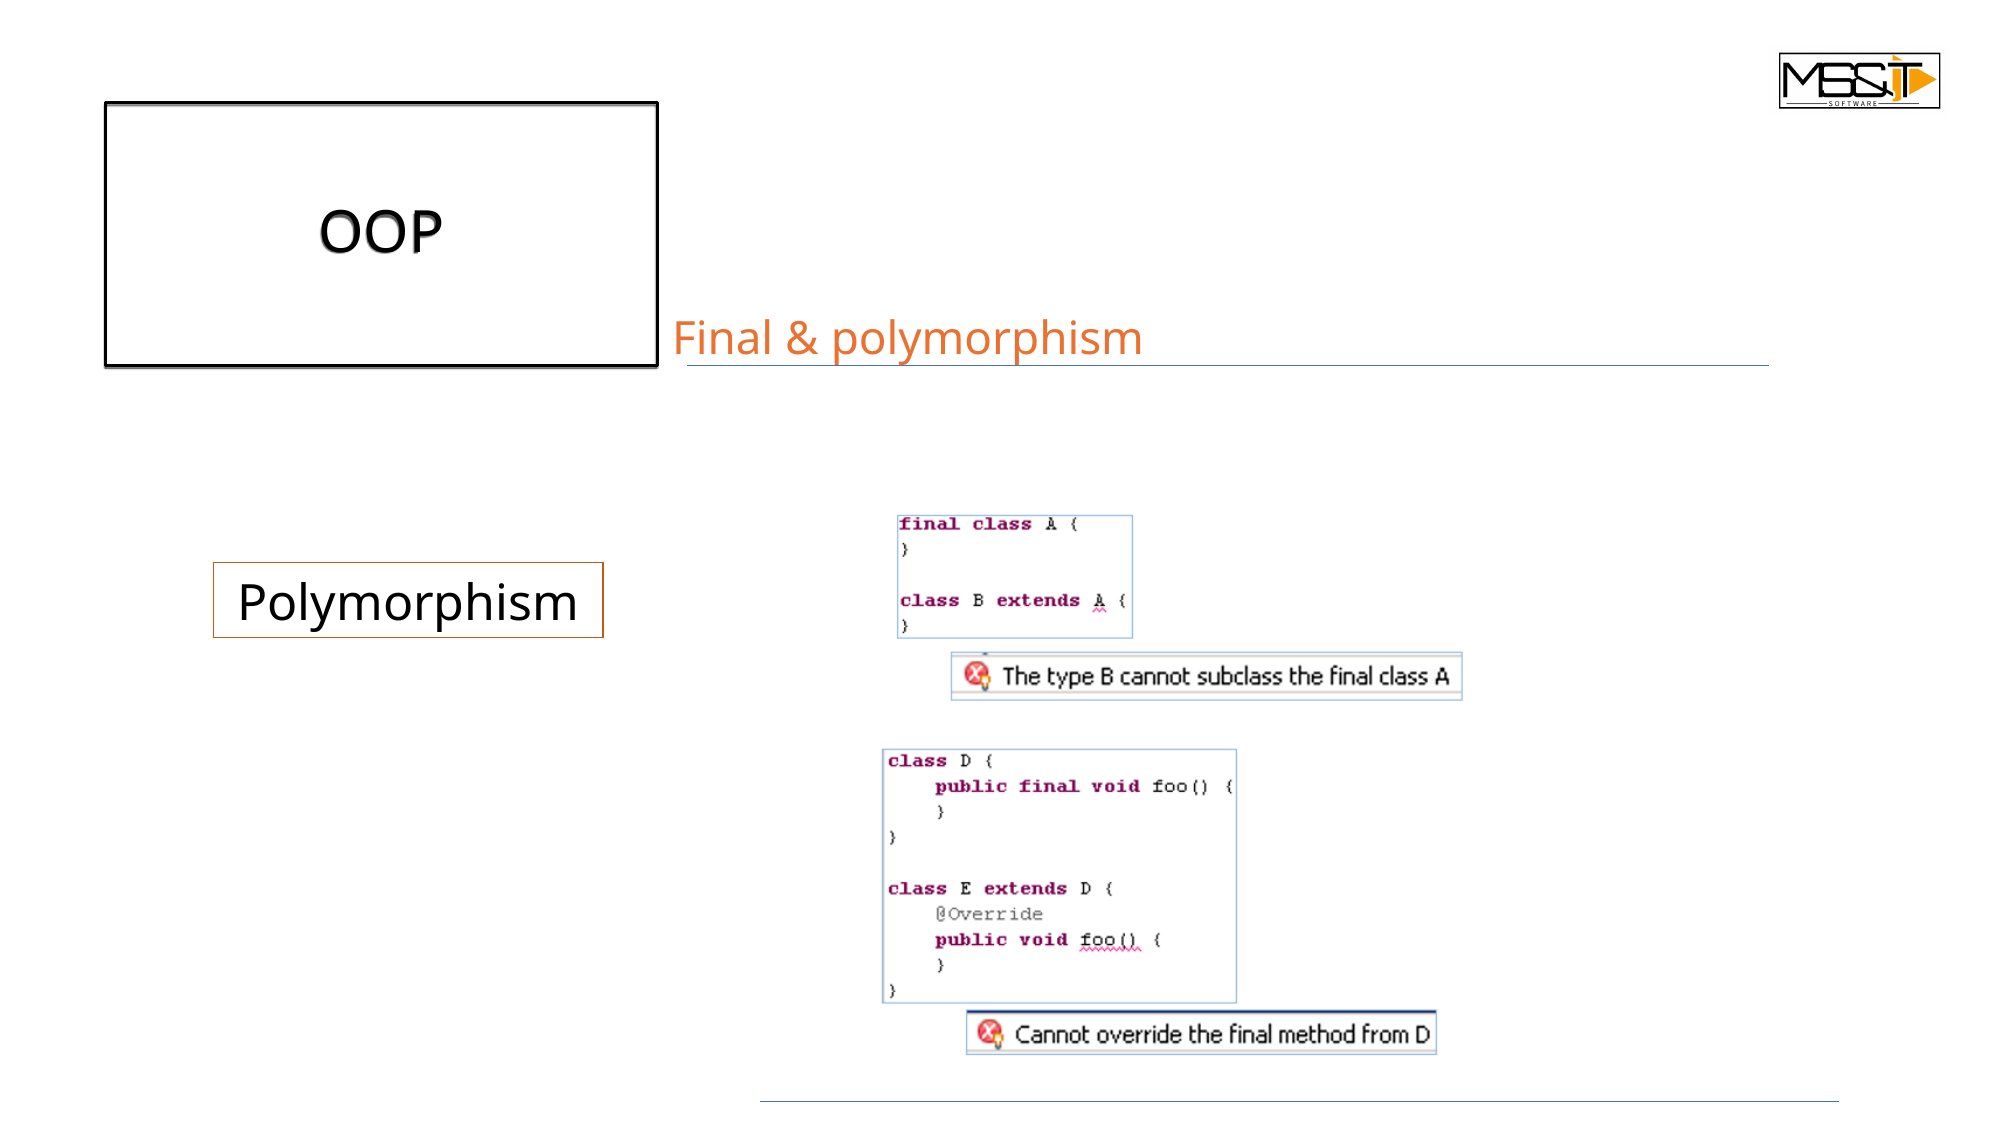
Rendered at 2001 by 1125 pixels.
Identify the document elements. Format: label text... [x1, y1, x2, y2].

picture [1768, 42, 1951, 119]
text_box Polymorphism [213, 562, 603, 638]
title OOP [105, 102, 658, 366]
picture [854, 495, 1472, 1062]
text_box Final & polymorphism [657, 301, 1197, 372]
